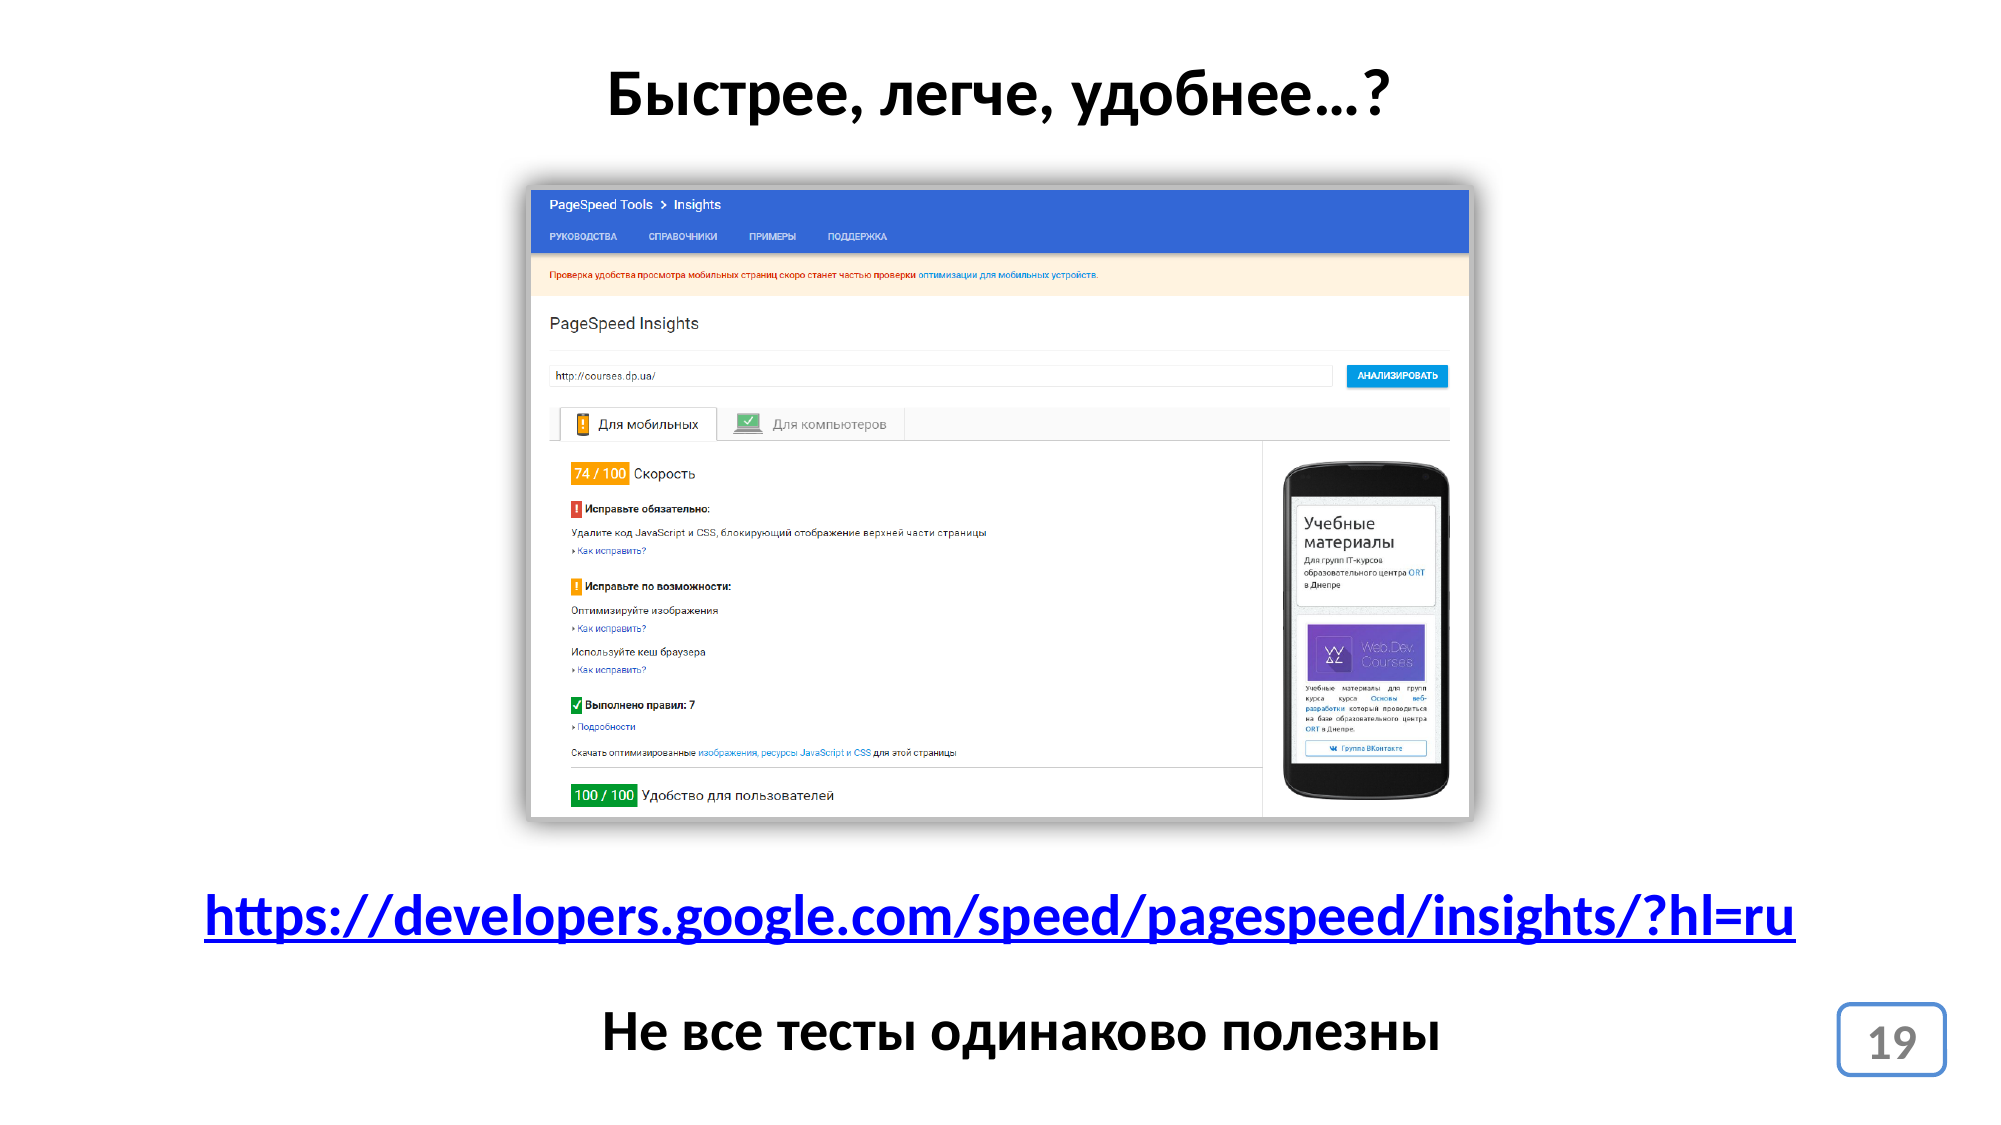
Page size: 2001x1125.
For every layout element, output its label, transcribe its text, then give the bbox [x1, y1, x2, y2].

text_box Быстрее, легче, удобнее…? [0, 41, 2000, 136]
text_box Не все тесты одинаково полезны [587, 984, 1457, 1070]
picture [530, 189, 1470, 818]
text_box 19 [1836, 1002, 1948, 1078]
text_box https://developers.google.com/speed/pagespeed/insights/?hl=ru [0, 869, 2000, 955]
